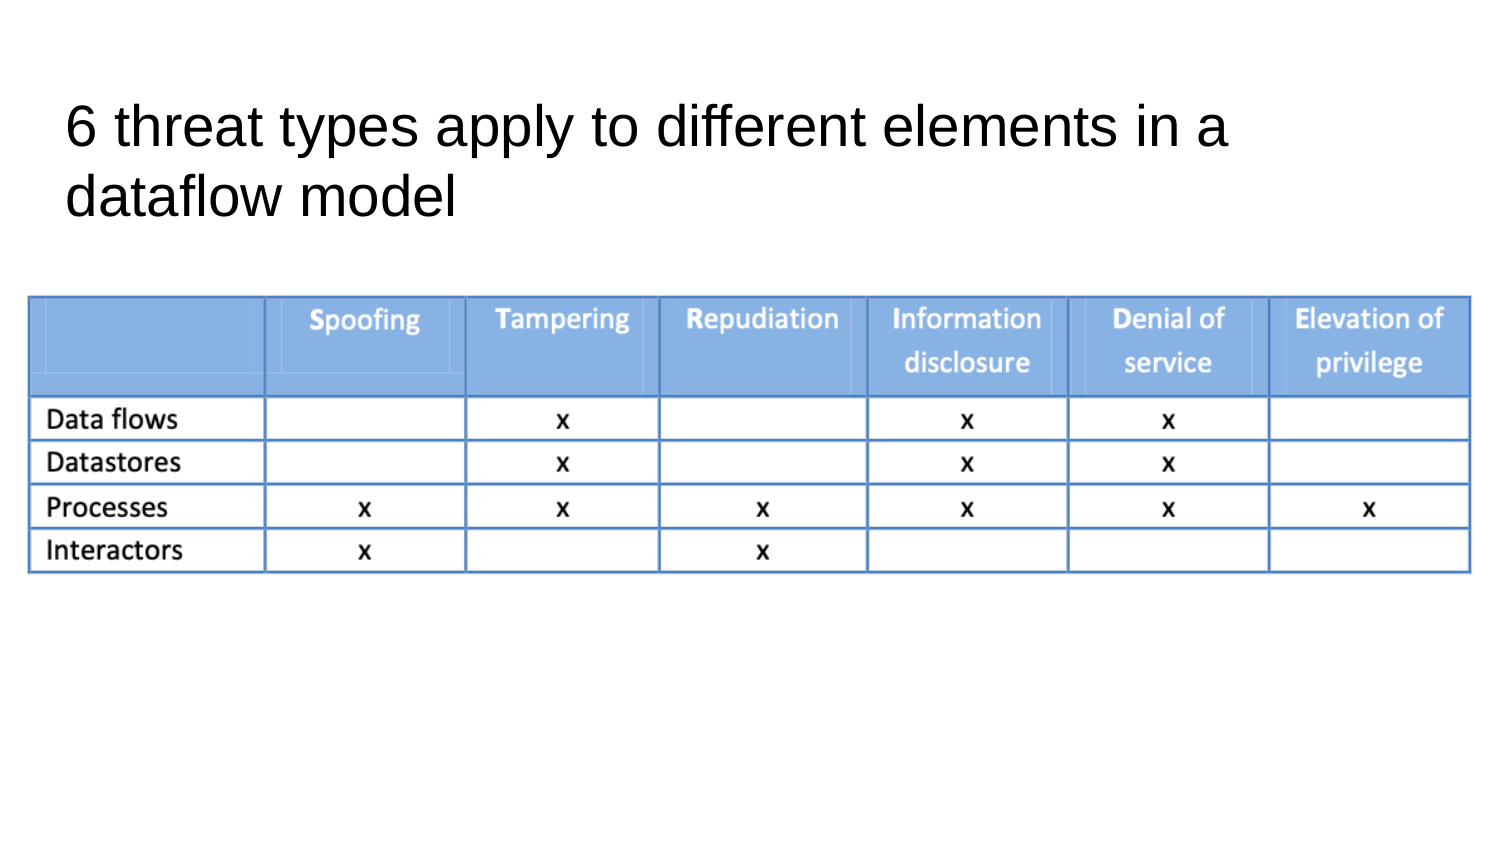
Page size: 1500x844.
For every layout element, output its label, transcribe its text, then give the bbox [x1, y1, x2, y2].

picture [24, 292, 1476, 577]
text_box 6 threat types apply to different elements in a dataflow model [51, 72, 1449, 167]
